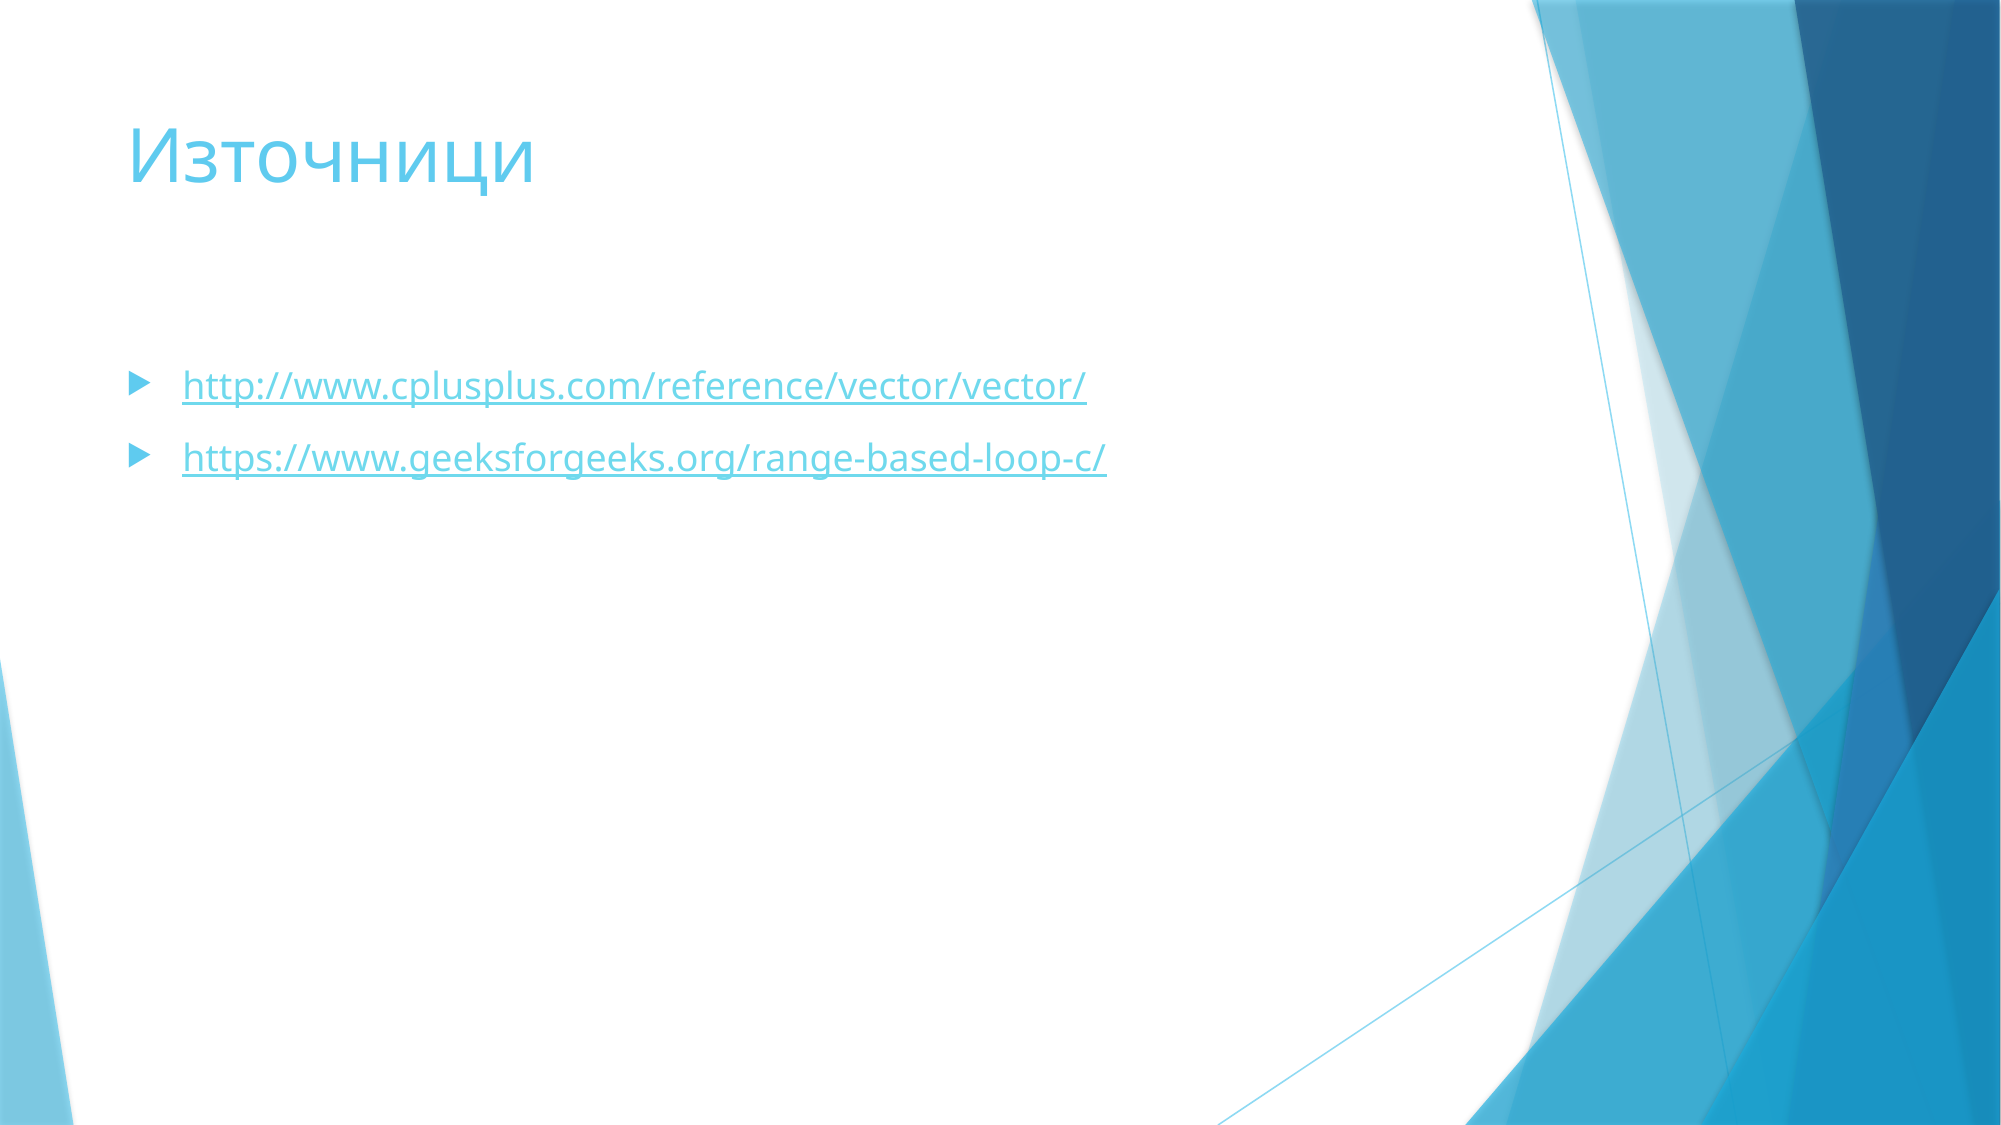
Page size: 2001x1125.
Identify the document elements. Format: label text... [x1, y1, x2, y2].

title Източници [111, 99, 1522, 317]
list http://www.cplusplus.com/reference/vector/vector/ https://www.geeksforgeeks.org/range-based-loop-c/ [111, 354, 1522, 992]
